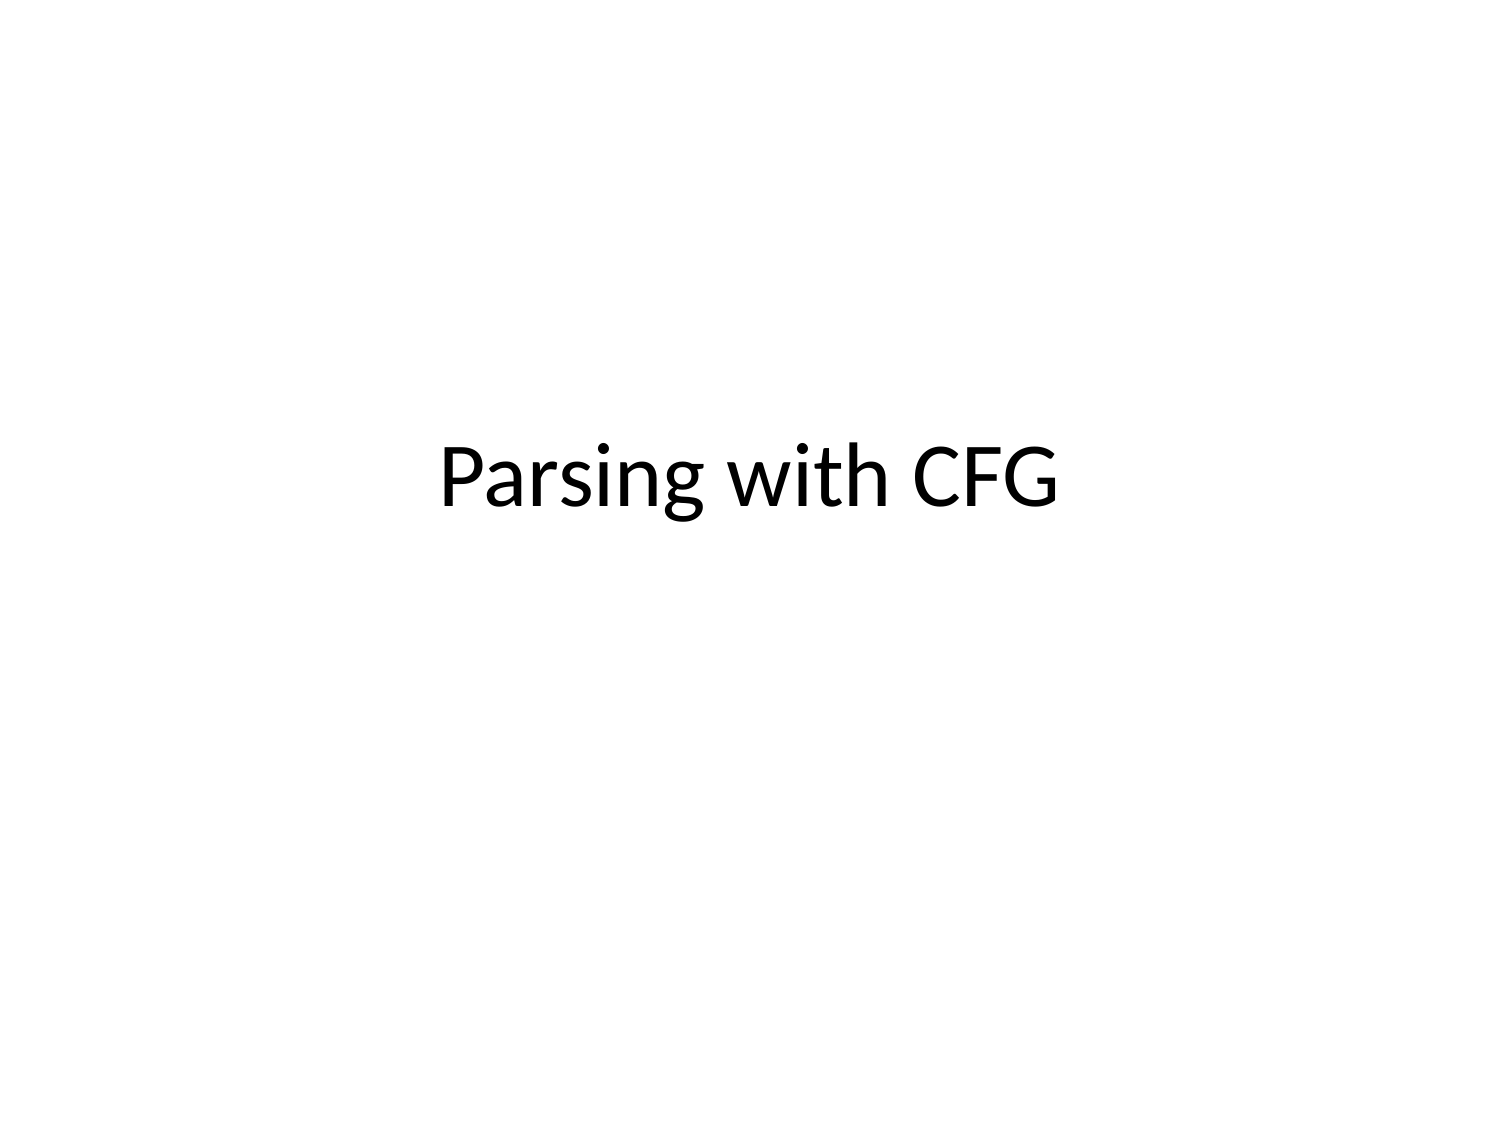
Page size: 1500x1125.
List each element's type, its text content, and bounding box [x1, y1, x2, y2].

title Parsing with CFG [112, 349, 1388, 591]
